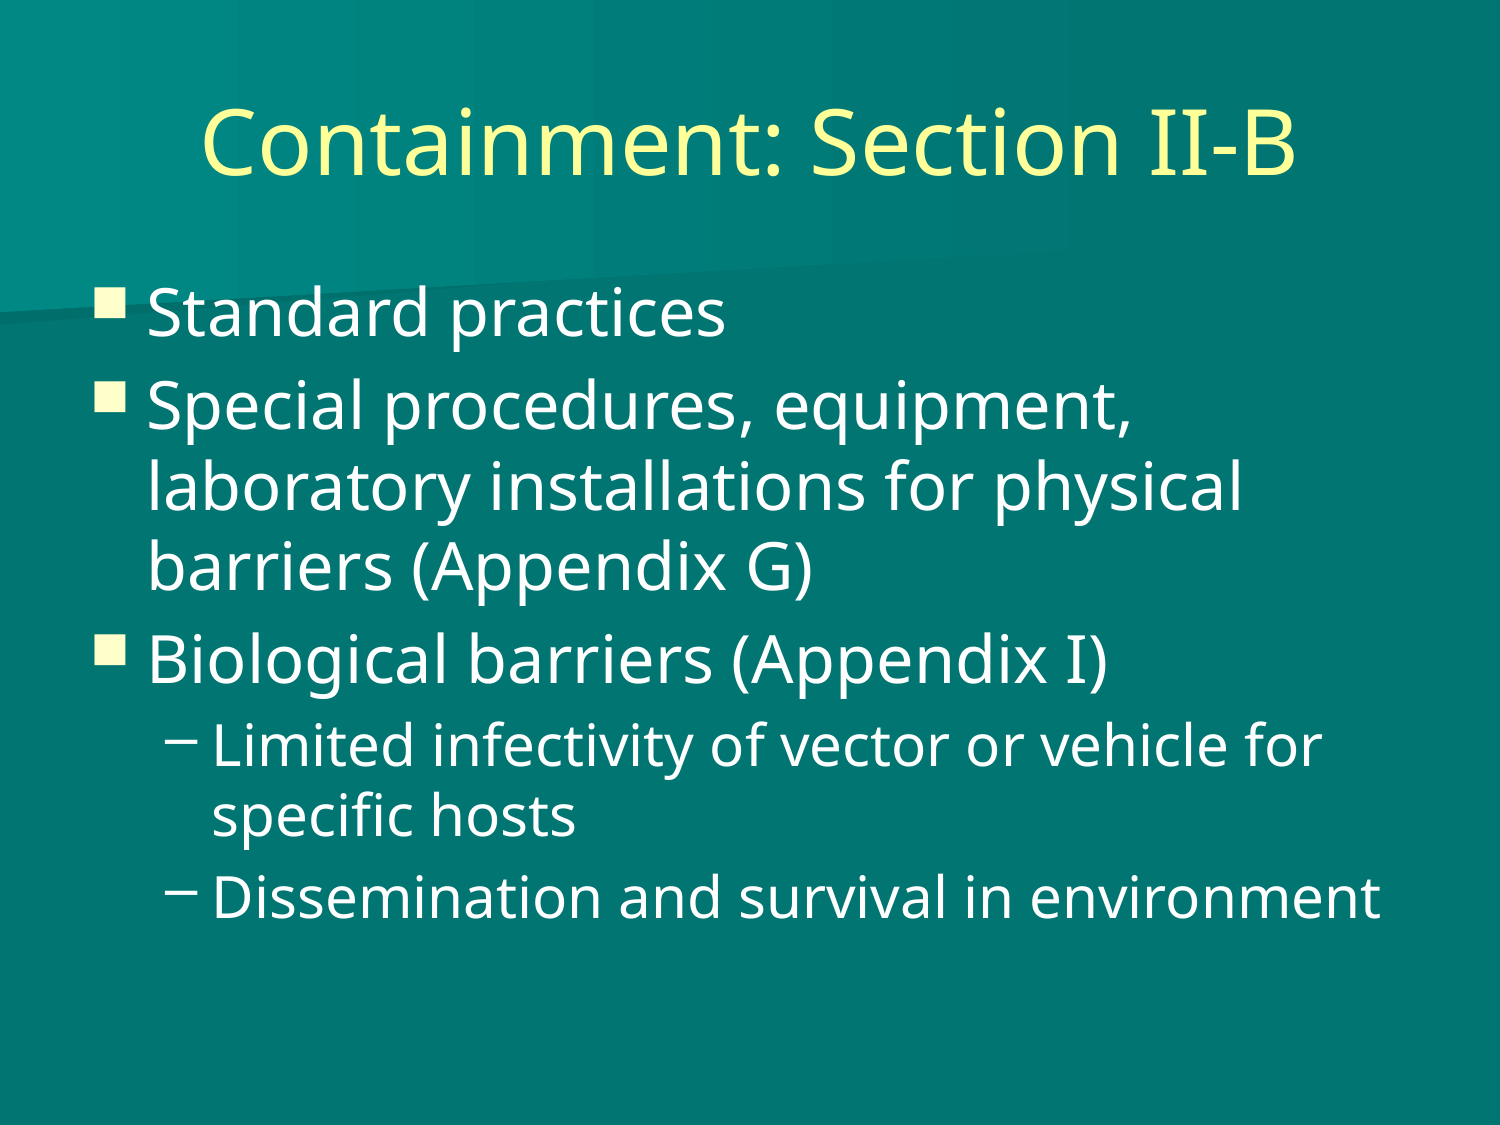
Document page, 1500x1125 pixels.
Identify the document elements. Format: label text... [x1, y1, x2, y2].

title Containment: Section II-B [74, 44, 1426, 233]
list Standard practices Special procedures, equipment, laboratory installations for physical barriers (Appendix G) Biological barriers (Appendix I) Limited infectivity of vector or vehicle for specific hosts Dissemination and survival in environment [74, 262, 1426, 1001]
